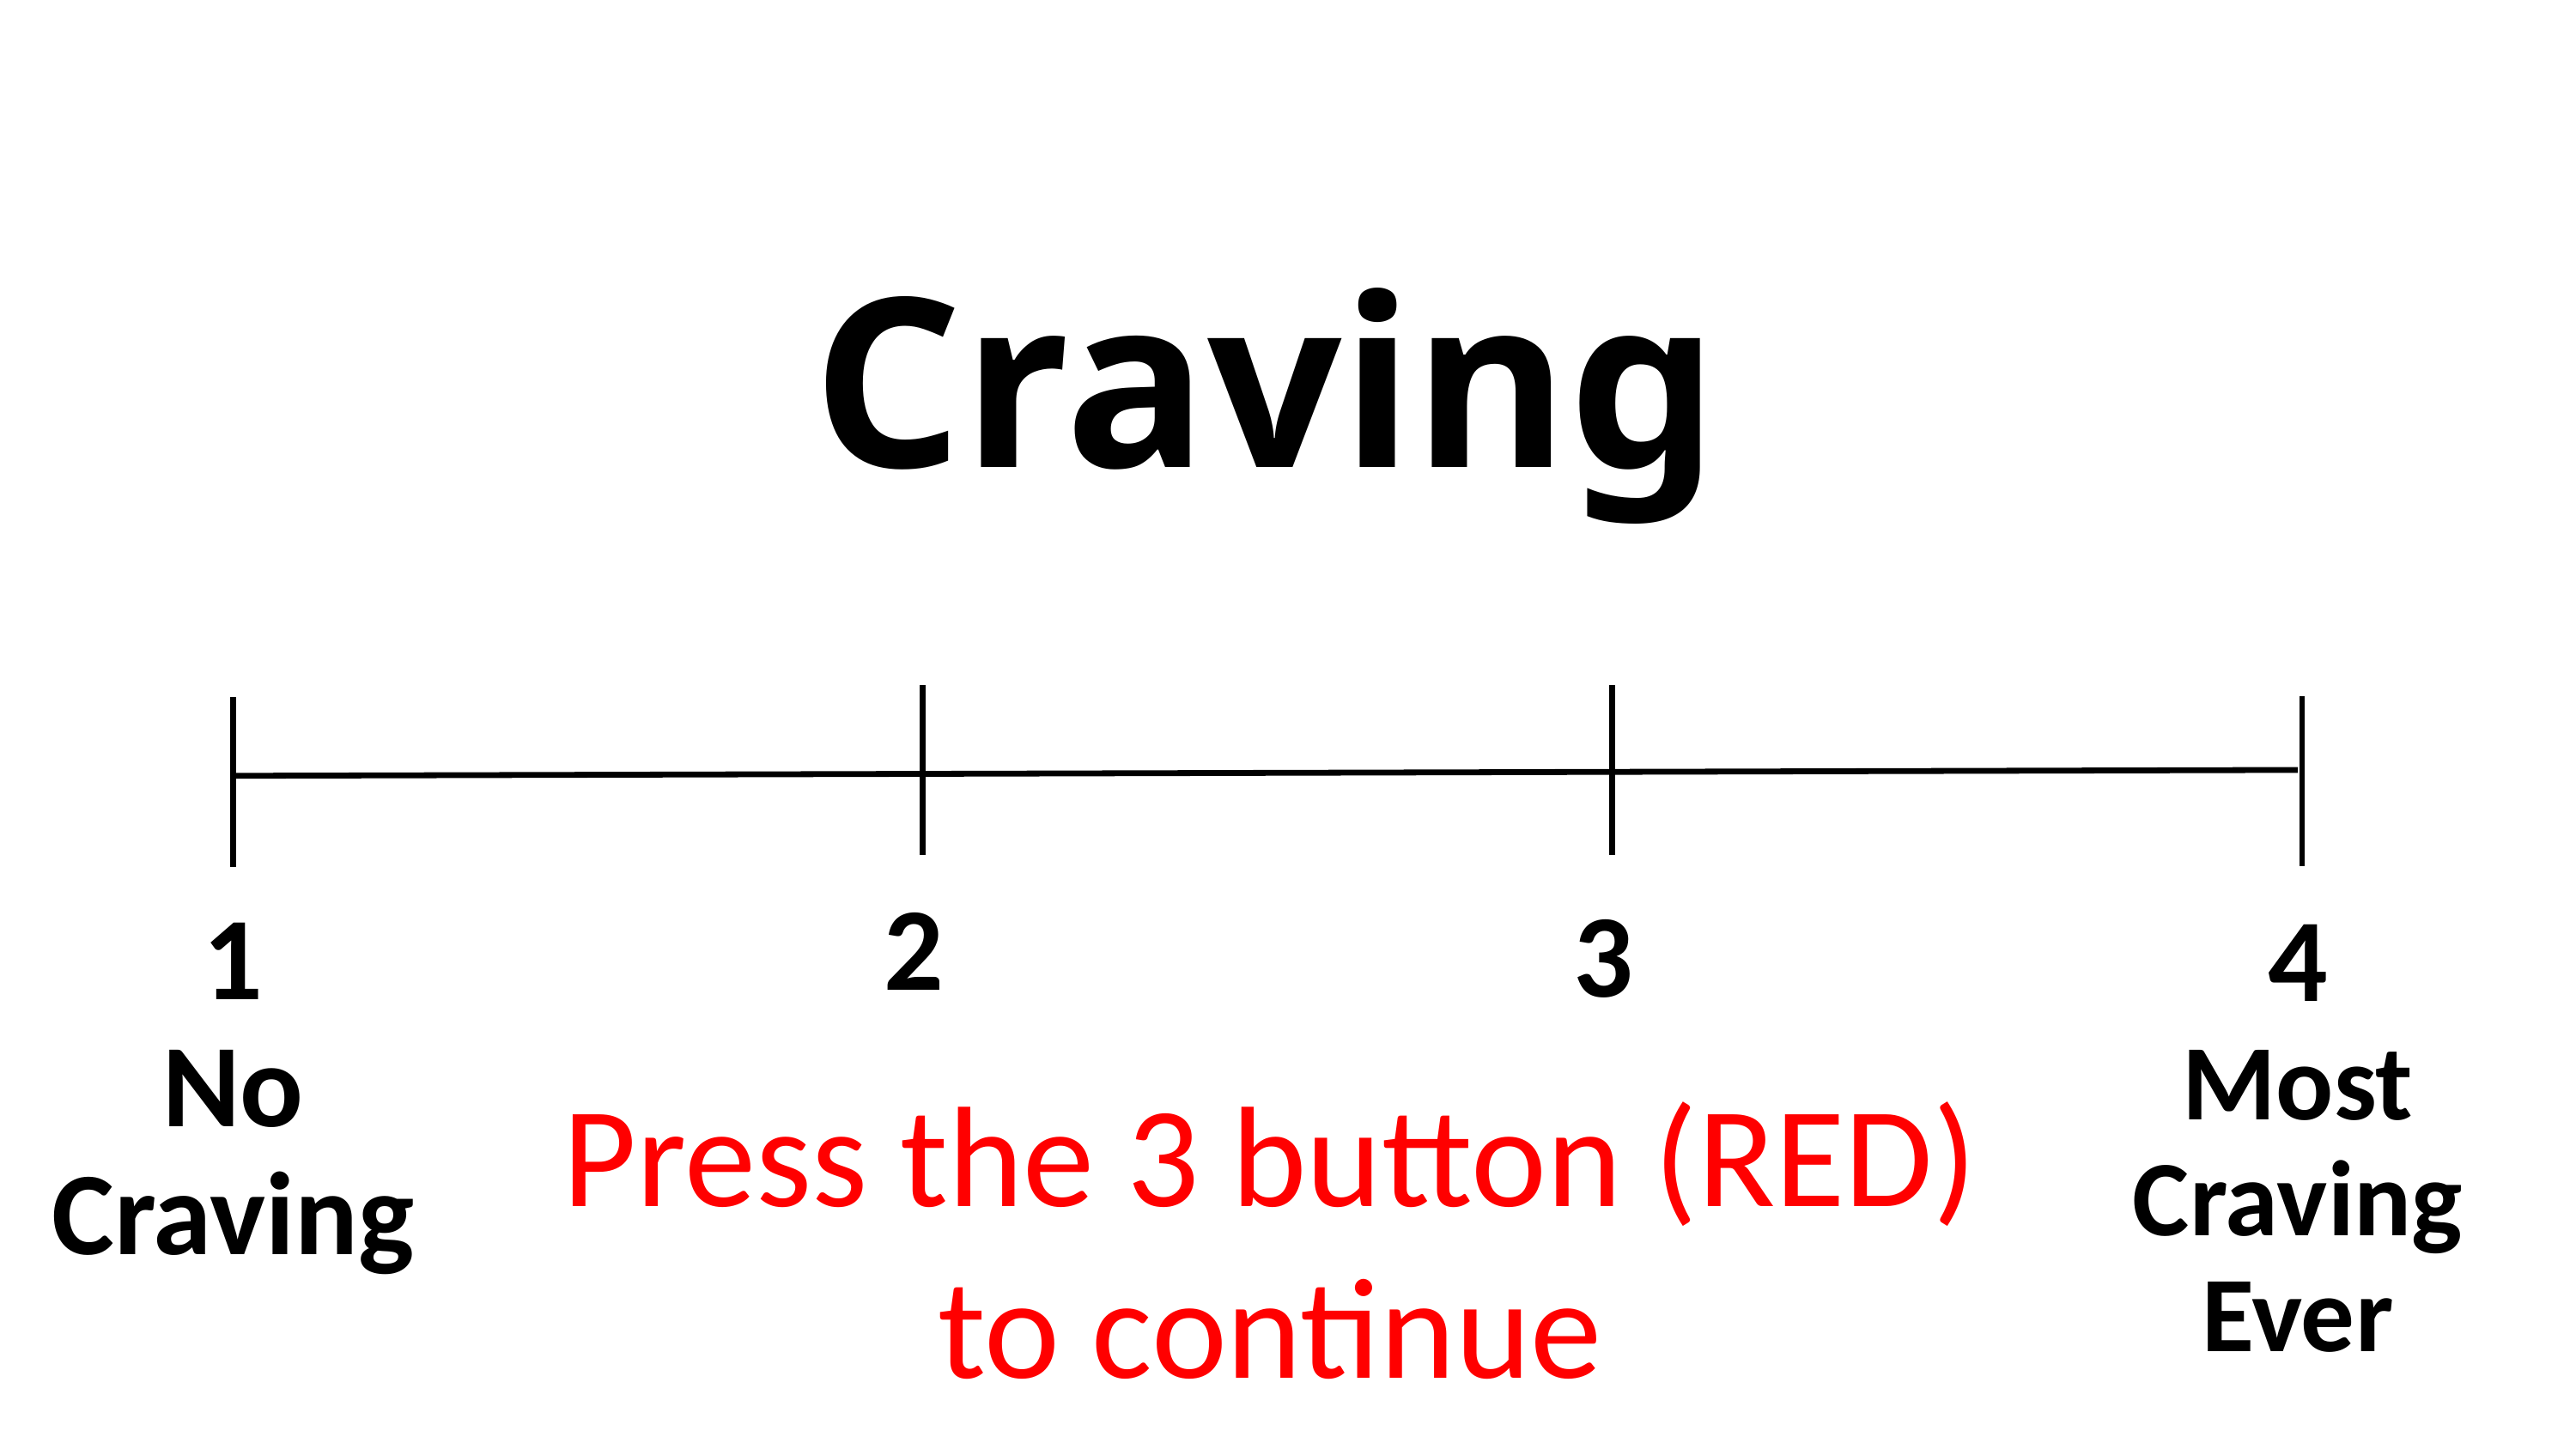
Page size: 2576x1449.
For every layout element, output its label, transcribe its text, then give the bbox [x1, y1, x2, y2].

text_box 2 [871, 866, 974, 1057]
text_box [1613, 769, 2299, 776]
subtitle 1 No Craving [3, 891, 463, 1078]
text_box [923, 769, 1612, 776]
title Craving [0, 257, 2554, 441]
text_box 3 [1561, 872, 1664, 1057]
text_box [234, 769, 922, 776]
text_box 4 Most Craving Ever [2020, 889, 2576, 1105]
text_box Press the 3 button (RED) to continue [520, 1057, 2020, 1413]
